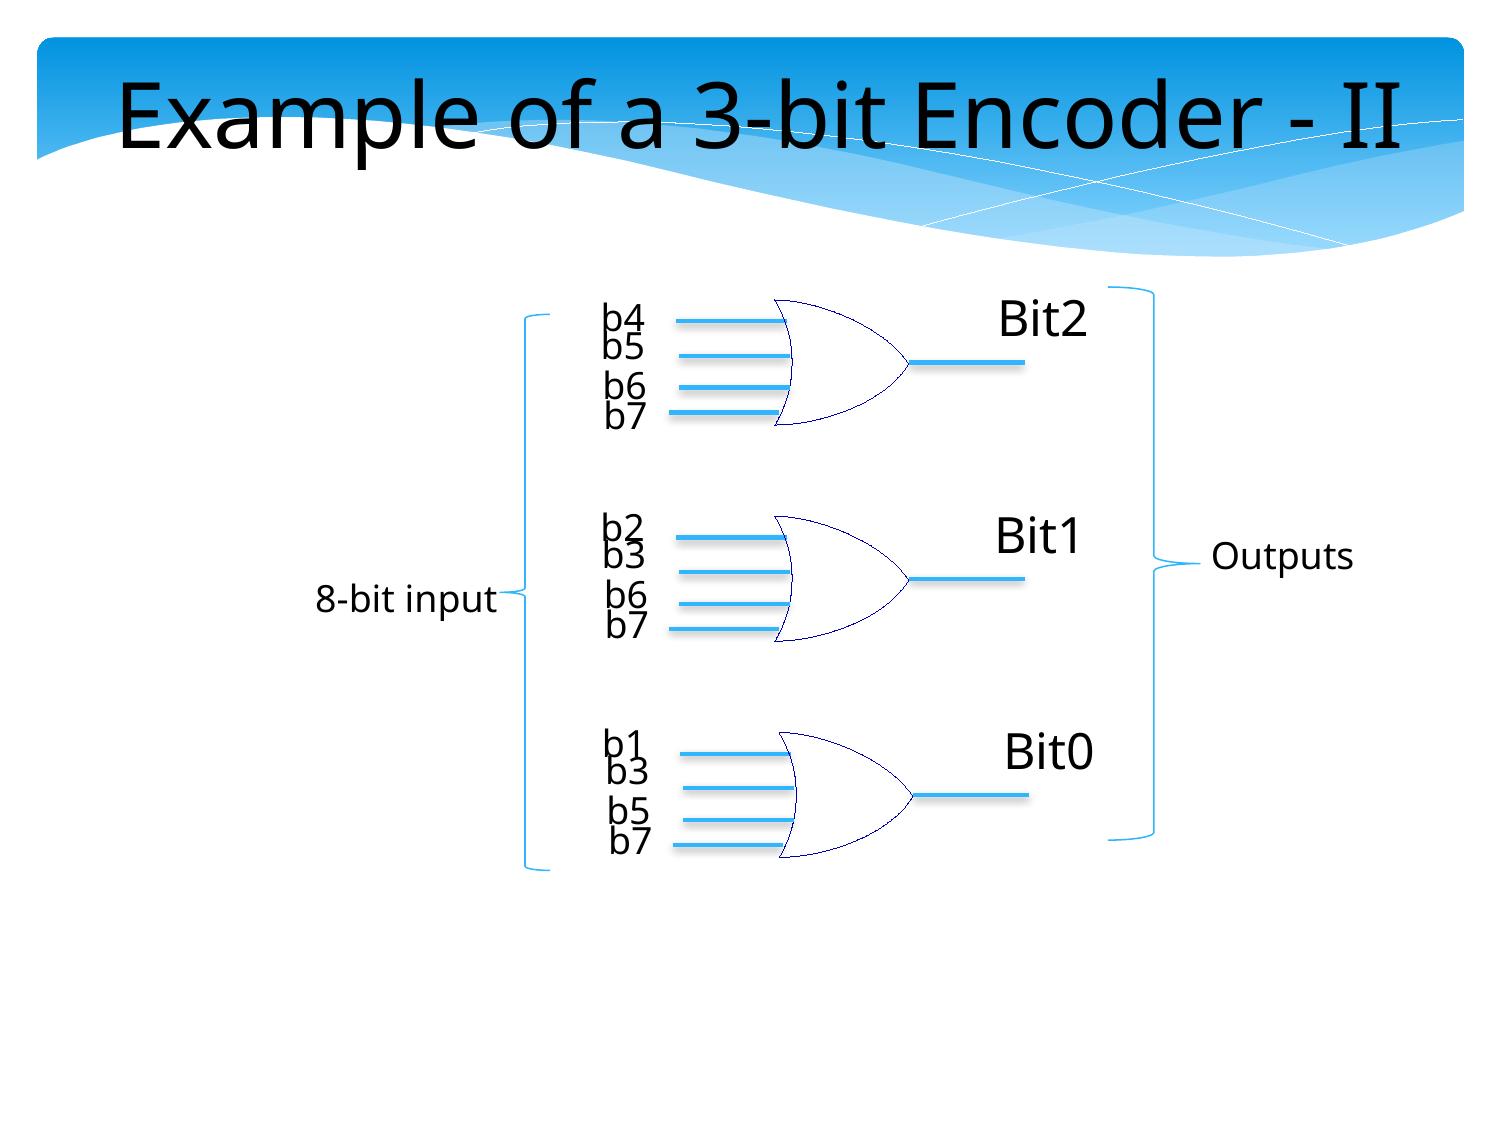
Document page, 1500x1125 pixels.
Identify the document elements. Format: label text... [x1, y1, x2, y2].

text_box [774, 516, 908, 642]
text_box b5 [591, 779, 666, 840]
text_box [513, 313, 551, 872]
text_box b6 [588, 563, 663, 624]
text_box Bit2 [982, 279, 1104, 355]
text_box Bit0 [988, 711, 1107, 787]
text_box [787, 604, 792, 613]
text_box b7 [589, 593, 664, 654]
text_box b4 [585, 287, 660, 314]
text_box [779, 732, 912, 858]
text_box Outputs [1196, 524, 1370, 585]
text_box 8-bit input [300, 568, 513, 628]
text_box b6 [587, 354, 662, 414]
text_box b7 [588, 384, 663, 445]
text_box b5 [585, 314, 660, 375]
text_box b3 [586, 523, 661, 584]
text_box Bit1 [979, 495, 1101, 571]
text_box [774, 299, 908, 426]
text_box b1 [587, 712, 662, 773]
text_box b7 [593, 809, 668, 870]
text_box Example of a 3-bit Encoder - II [6, 49, 1500, 175]
text_box [1107, 286, 1196, 841]
text_box b3 [590, 739, 665, 800]
text_box b2 [585, 496, 660, 557]
